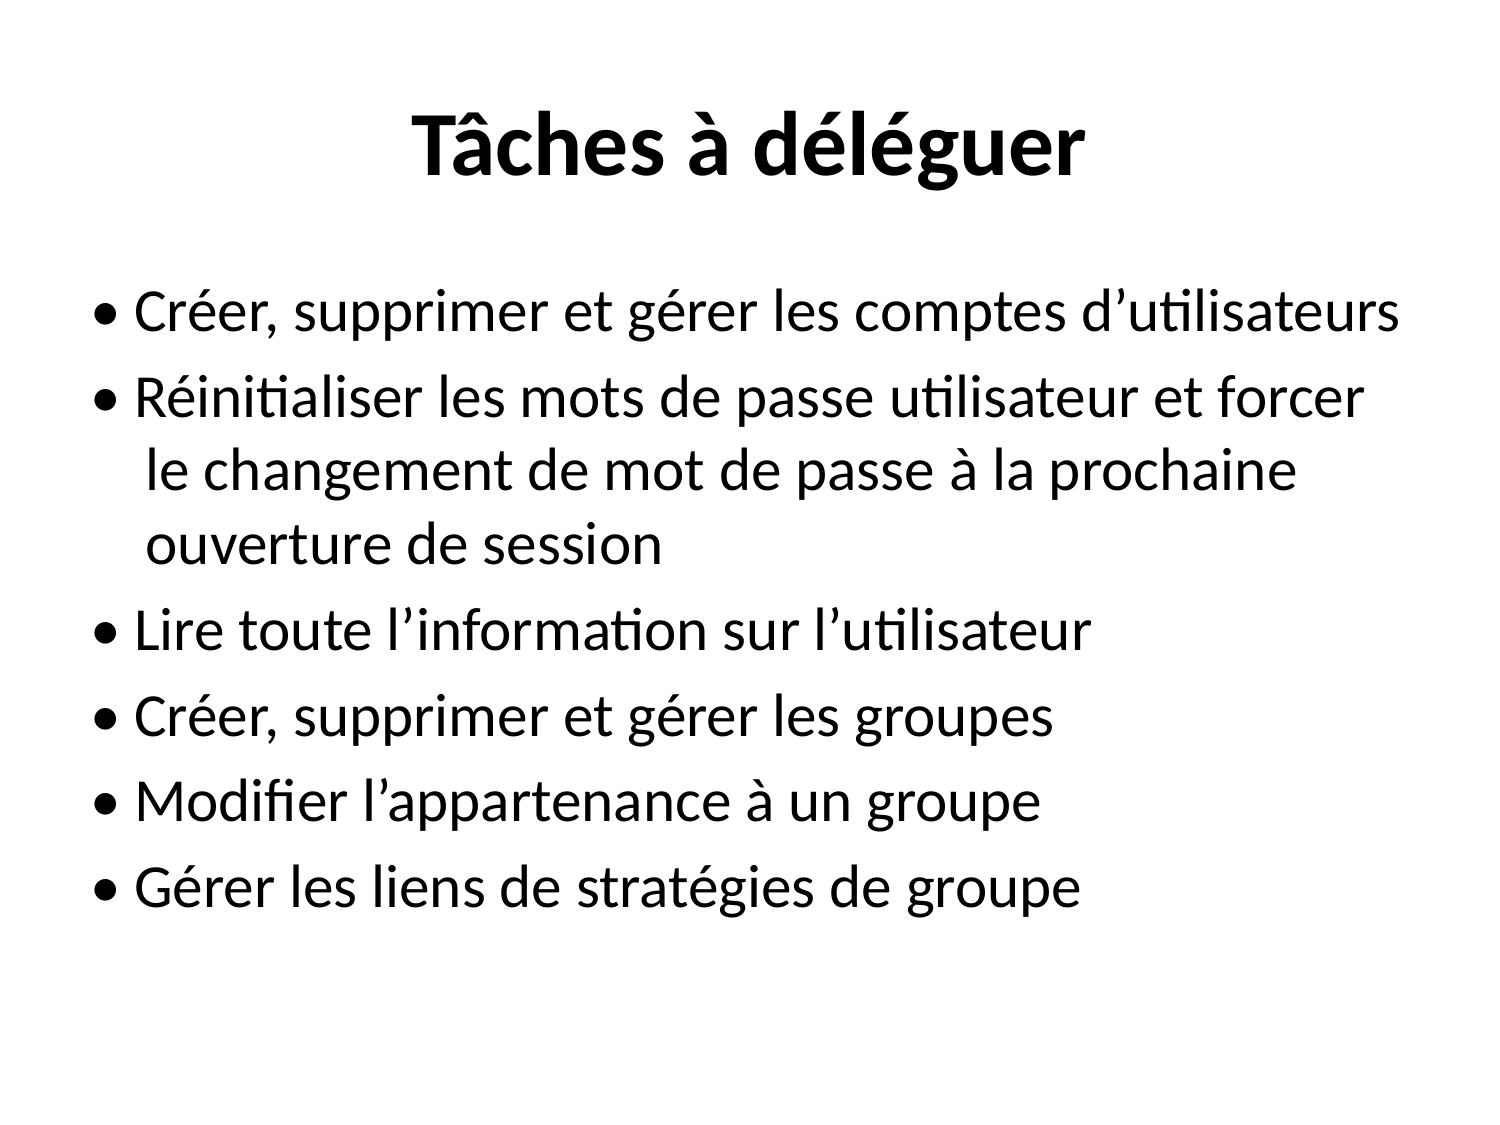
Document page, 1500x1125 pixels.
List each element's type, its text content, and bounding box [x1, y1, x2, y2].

list • Créer, supprimer et gérer les comptes d’utilisateurs • Réinitialiser les mots de passe utilisateur et forcer le changement de mot de passe à la prochaine ouverture de session • Lire toute l’information sur l’utilisateur • Créer, supprimer et gérer les groupes • Modifier l’appartenance à un groupe • Gérer les liens de stratégies de groupe [75, 262, 1425, 1005]
title Tâches à déléguer [75, 45, 1425, 233]
